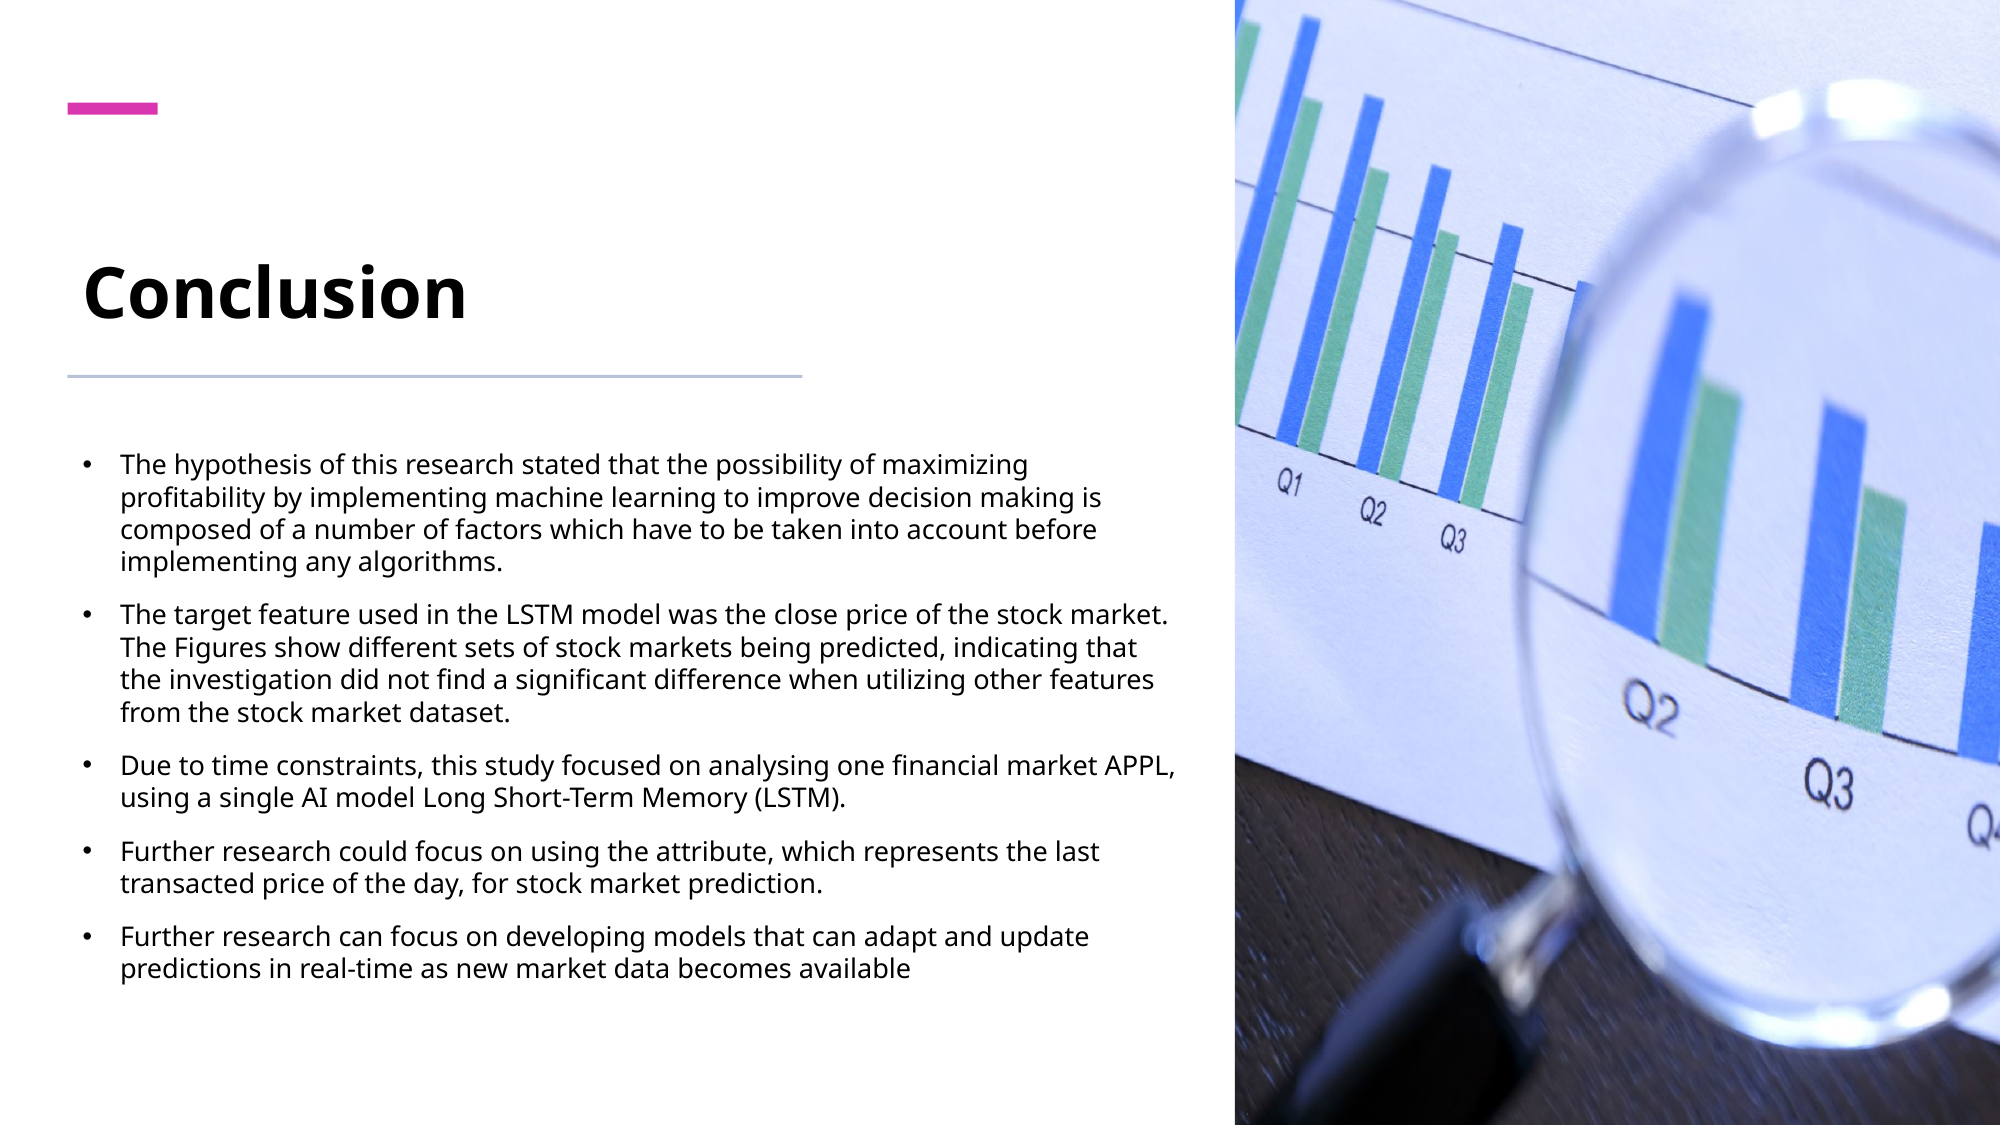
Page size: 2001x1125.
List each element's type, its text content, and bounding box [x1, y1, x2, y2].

title Conclusion [67, 162, 807, 342]
text_box [67, 102, 159, 116]
list The hypothesis of this research stated that the possibility of maximizing profitability by implementing machine learning to improve decision making is composed of a number of factors which have to be taken into account before implementing any algorithms. The target feature used in the LSTM model was the close price of the stock market. The Figures show different sets of stock markets being predicted, indicating that the investigation did not find a significant difference when utilizing other features from the stock market dataset. Due to time constraints, this study focused on analysing one financial market APPL, using a single AI model Long Short-Term Memory (LSTM). Further research could focus on using the attribute, which represents the last transacted price of the day, for stock market prediction. Further research can focus on developing models that can adapt and update predictions in real-time as new market data becomes available [67, 440, 1192, 1072]
text_box [0, 0, 1234, 1125]
text_box [66, 374, 803, 379]
picture [1234, 0, 2000, 1125]
